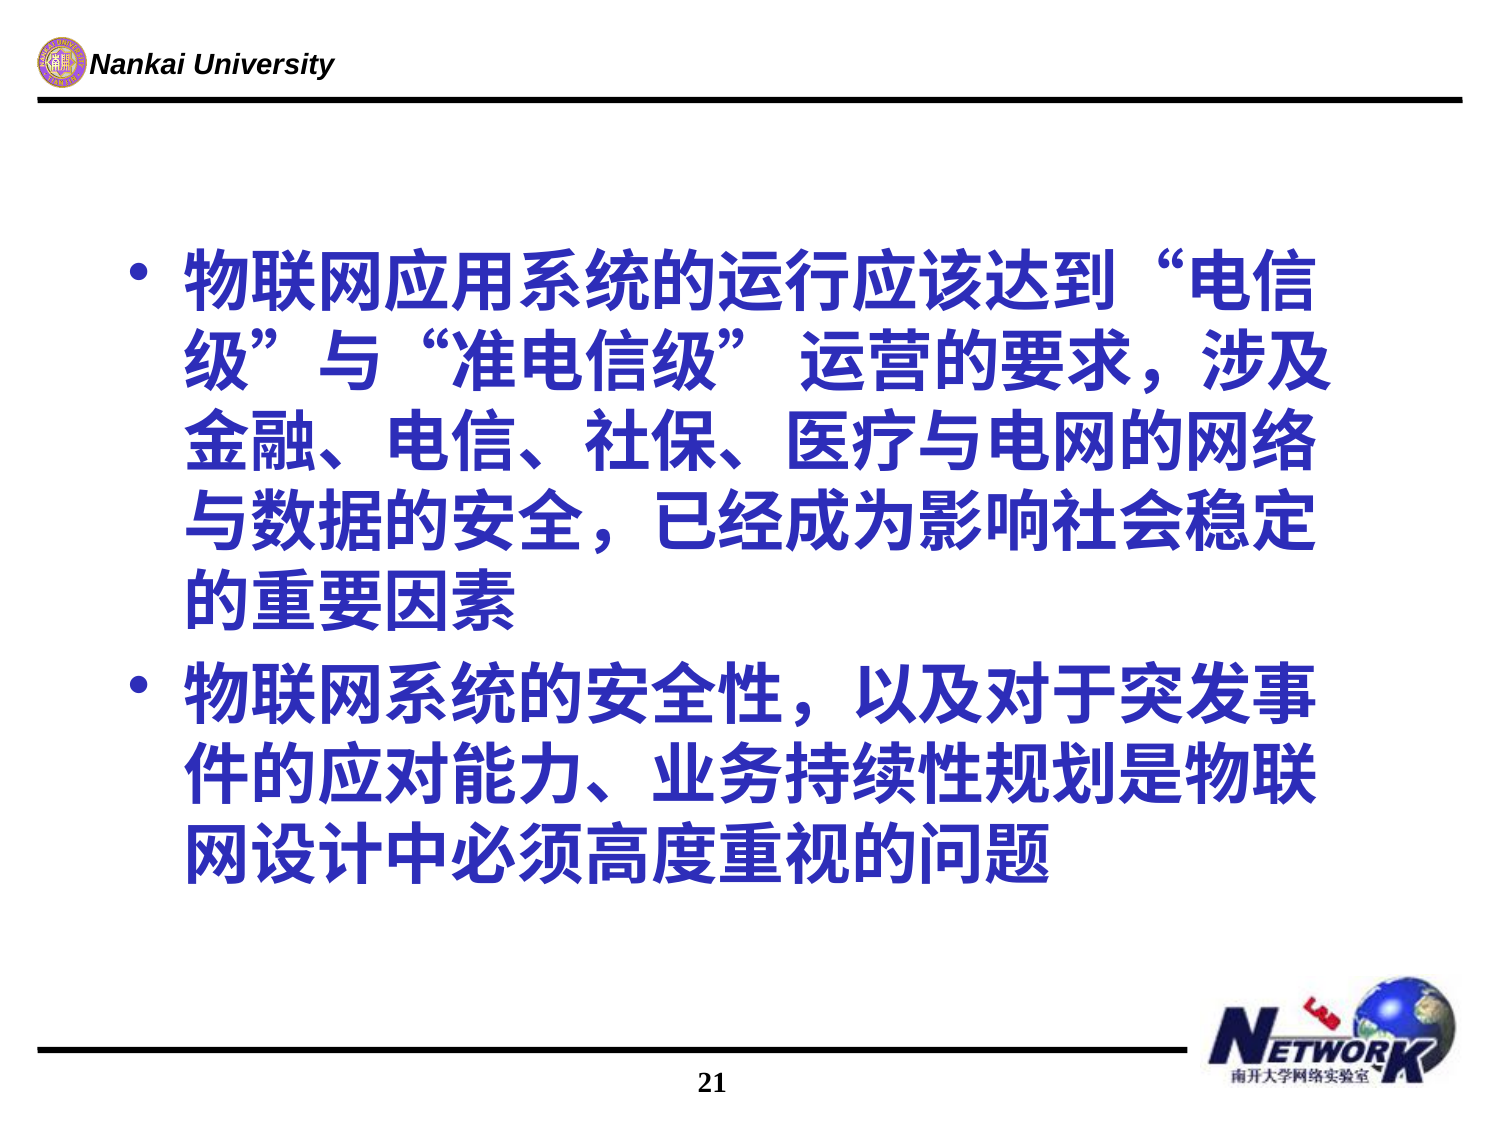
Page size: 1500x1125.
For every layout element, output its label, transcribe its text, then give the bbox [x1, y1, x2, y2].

footer 21 [474, 1055, 951, 1107]
list 物联网应用系统的运行应该达到“电信级”与“准电信级” 运营的要求，涉及金融、电信、社保、医疗与电网的网络与数据的安全，已经成为影响社会稳定的重要因素 物联网系统的安全性，以及对于突发事件的应对能力、业务持续性规划是物联网设计中必须高度重视的问题 [112, 231, 1388, 977]
picture [1200, 974, 1463, 1088]
picture [37, 37, 87, 88]
